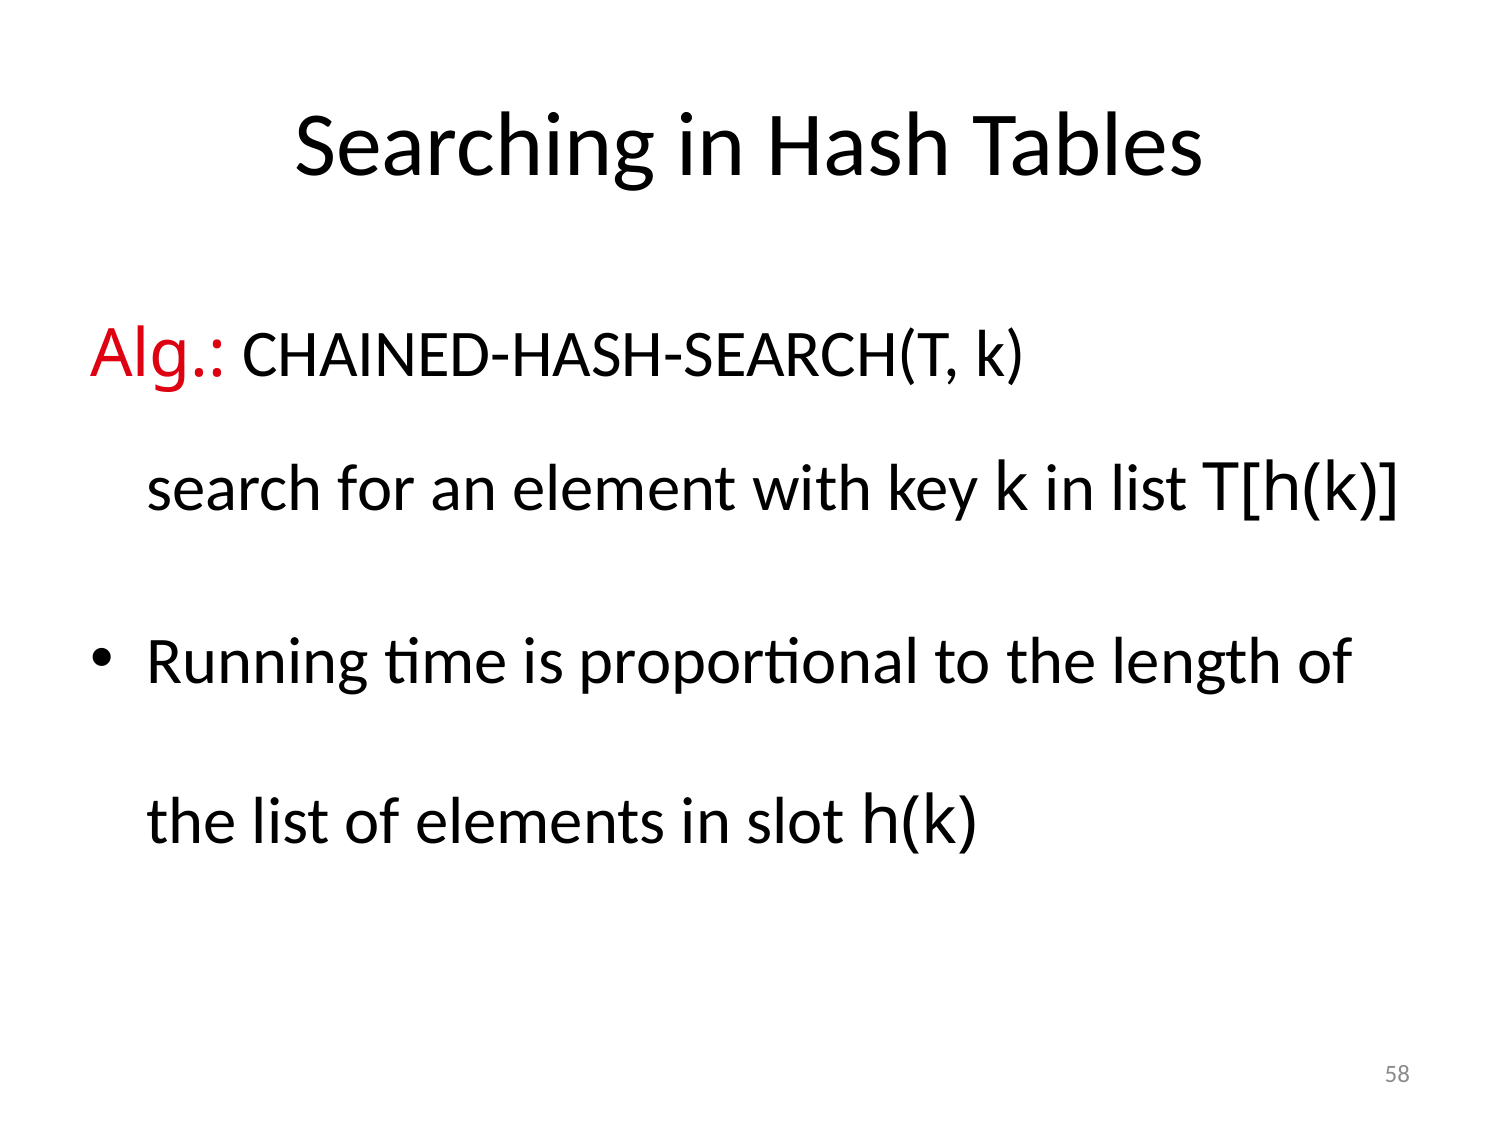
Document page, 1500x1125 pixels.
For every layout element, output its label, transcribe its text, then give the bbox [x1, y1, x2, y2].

list Alg.: CHAINED-HASH-SEARCH(T, k) search for an element with key k in list T[h(k)] Running time is proportional to the length of the list of elements in slot h(k) [75, 262, 1425, 1005]
title Searching in Hash Tables [75, 45, 1425, 233]
slide_number 58 [1074, 1042, 1425, 1103]
